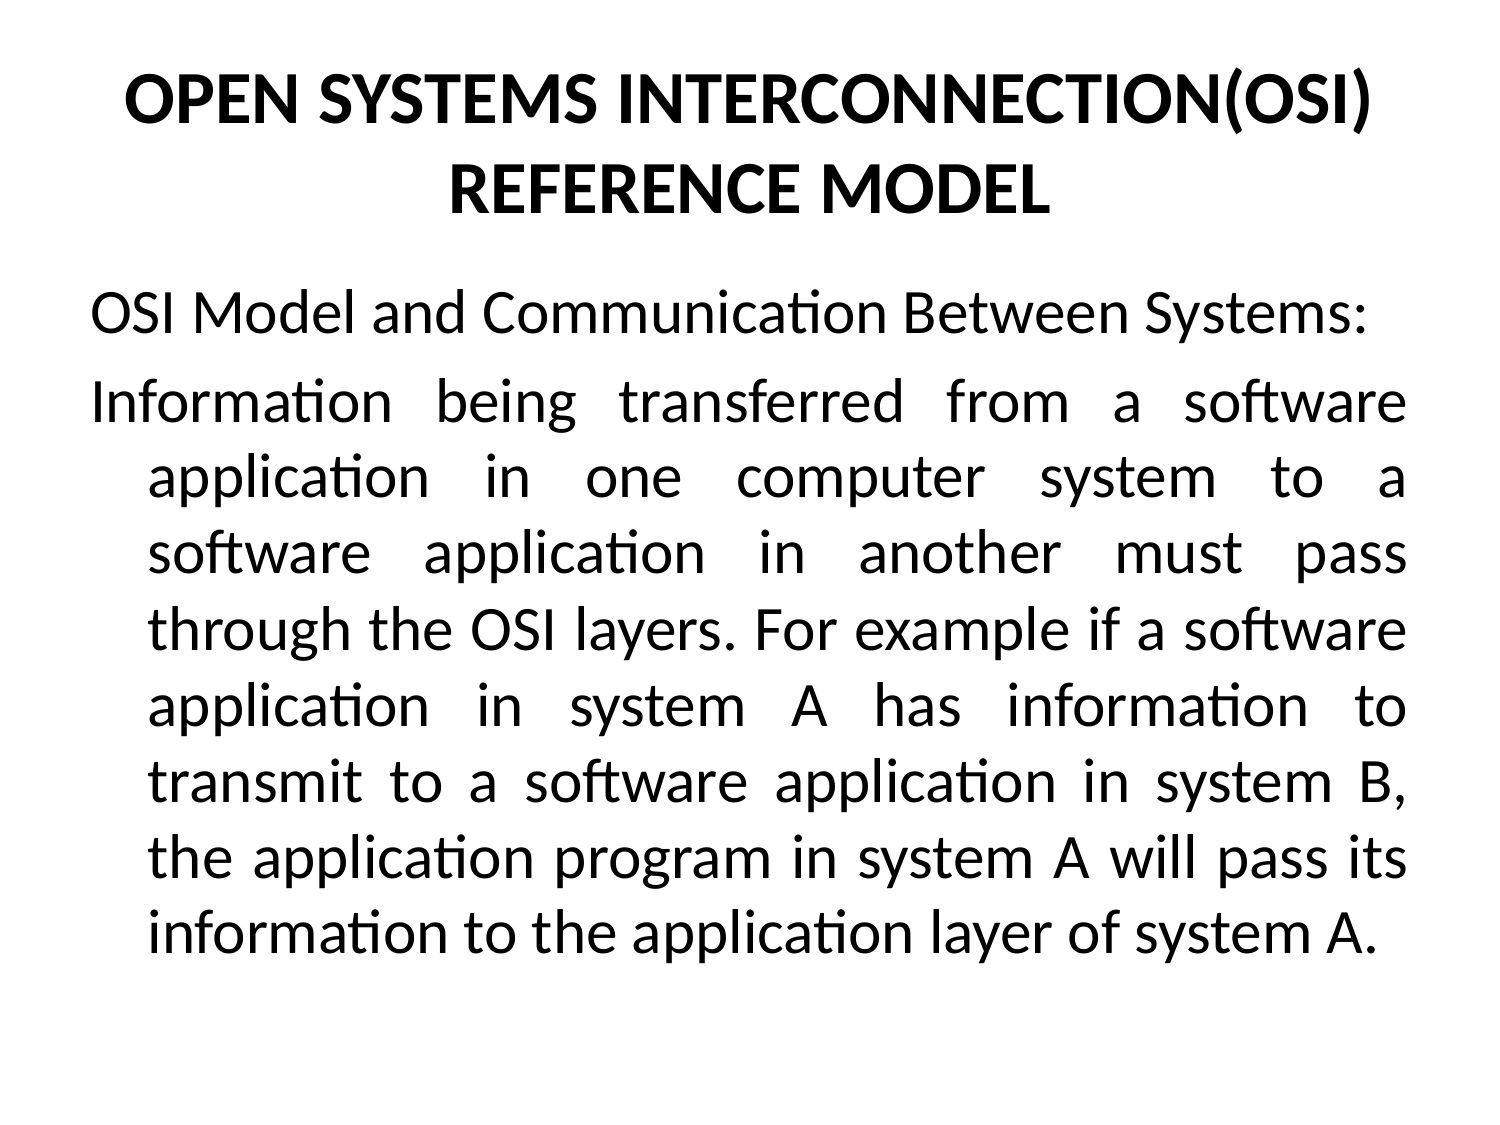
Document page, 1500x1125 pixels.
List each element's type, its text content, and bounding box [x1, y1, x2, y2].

title OPEN SYSTEMS INTERCONNECTION(OSI) REFERENCE MODEL [75, 45, 1425, 233]
list OSI Model and Communication Between Systems: Information being transferred from a software application in one computer system to a software application in another must pass through the OSI layers. For example if a software application in system A has information to transmit to a software application in system B, the application program in system A will pass its information to the application layer of system A. [75, 262, 1425, 1005]
